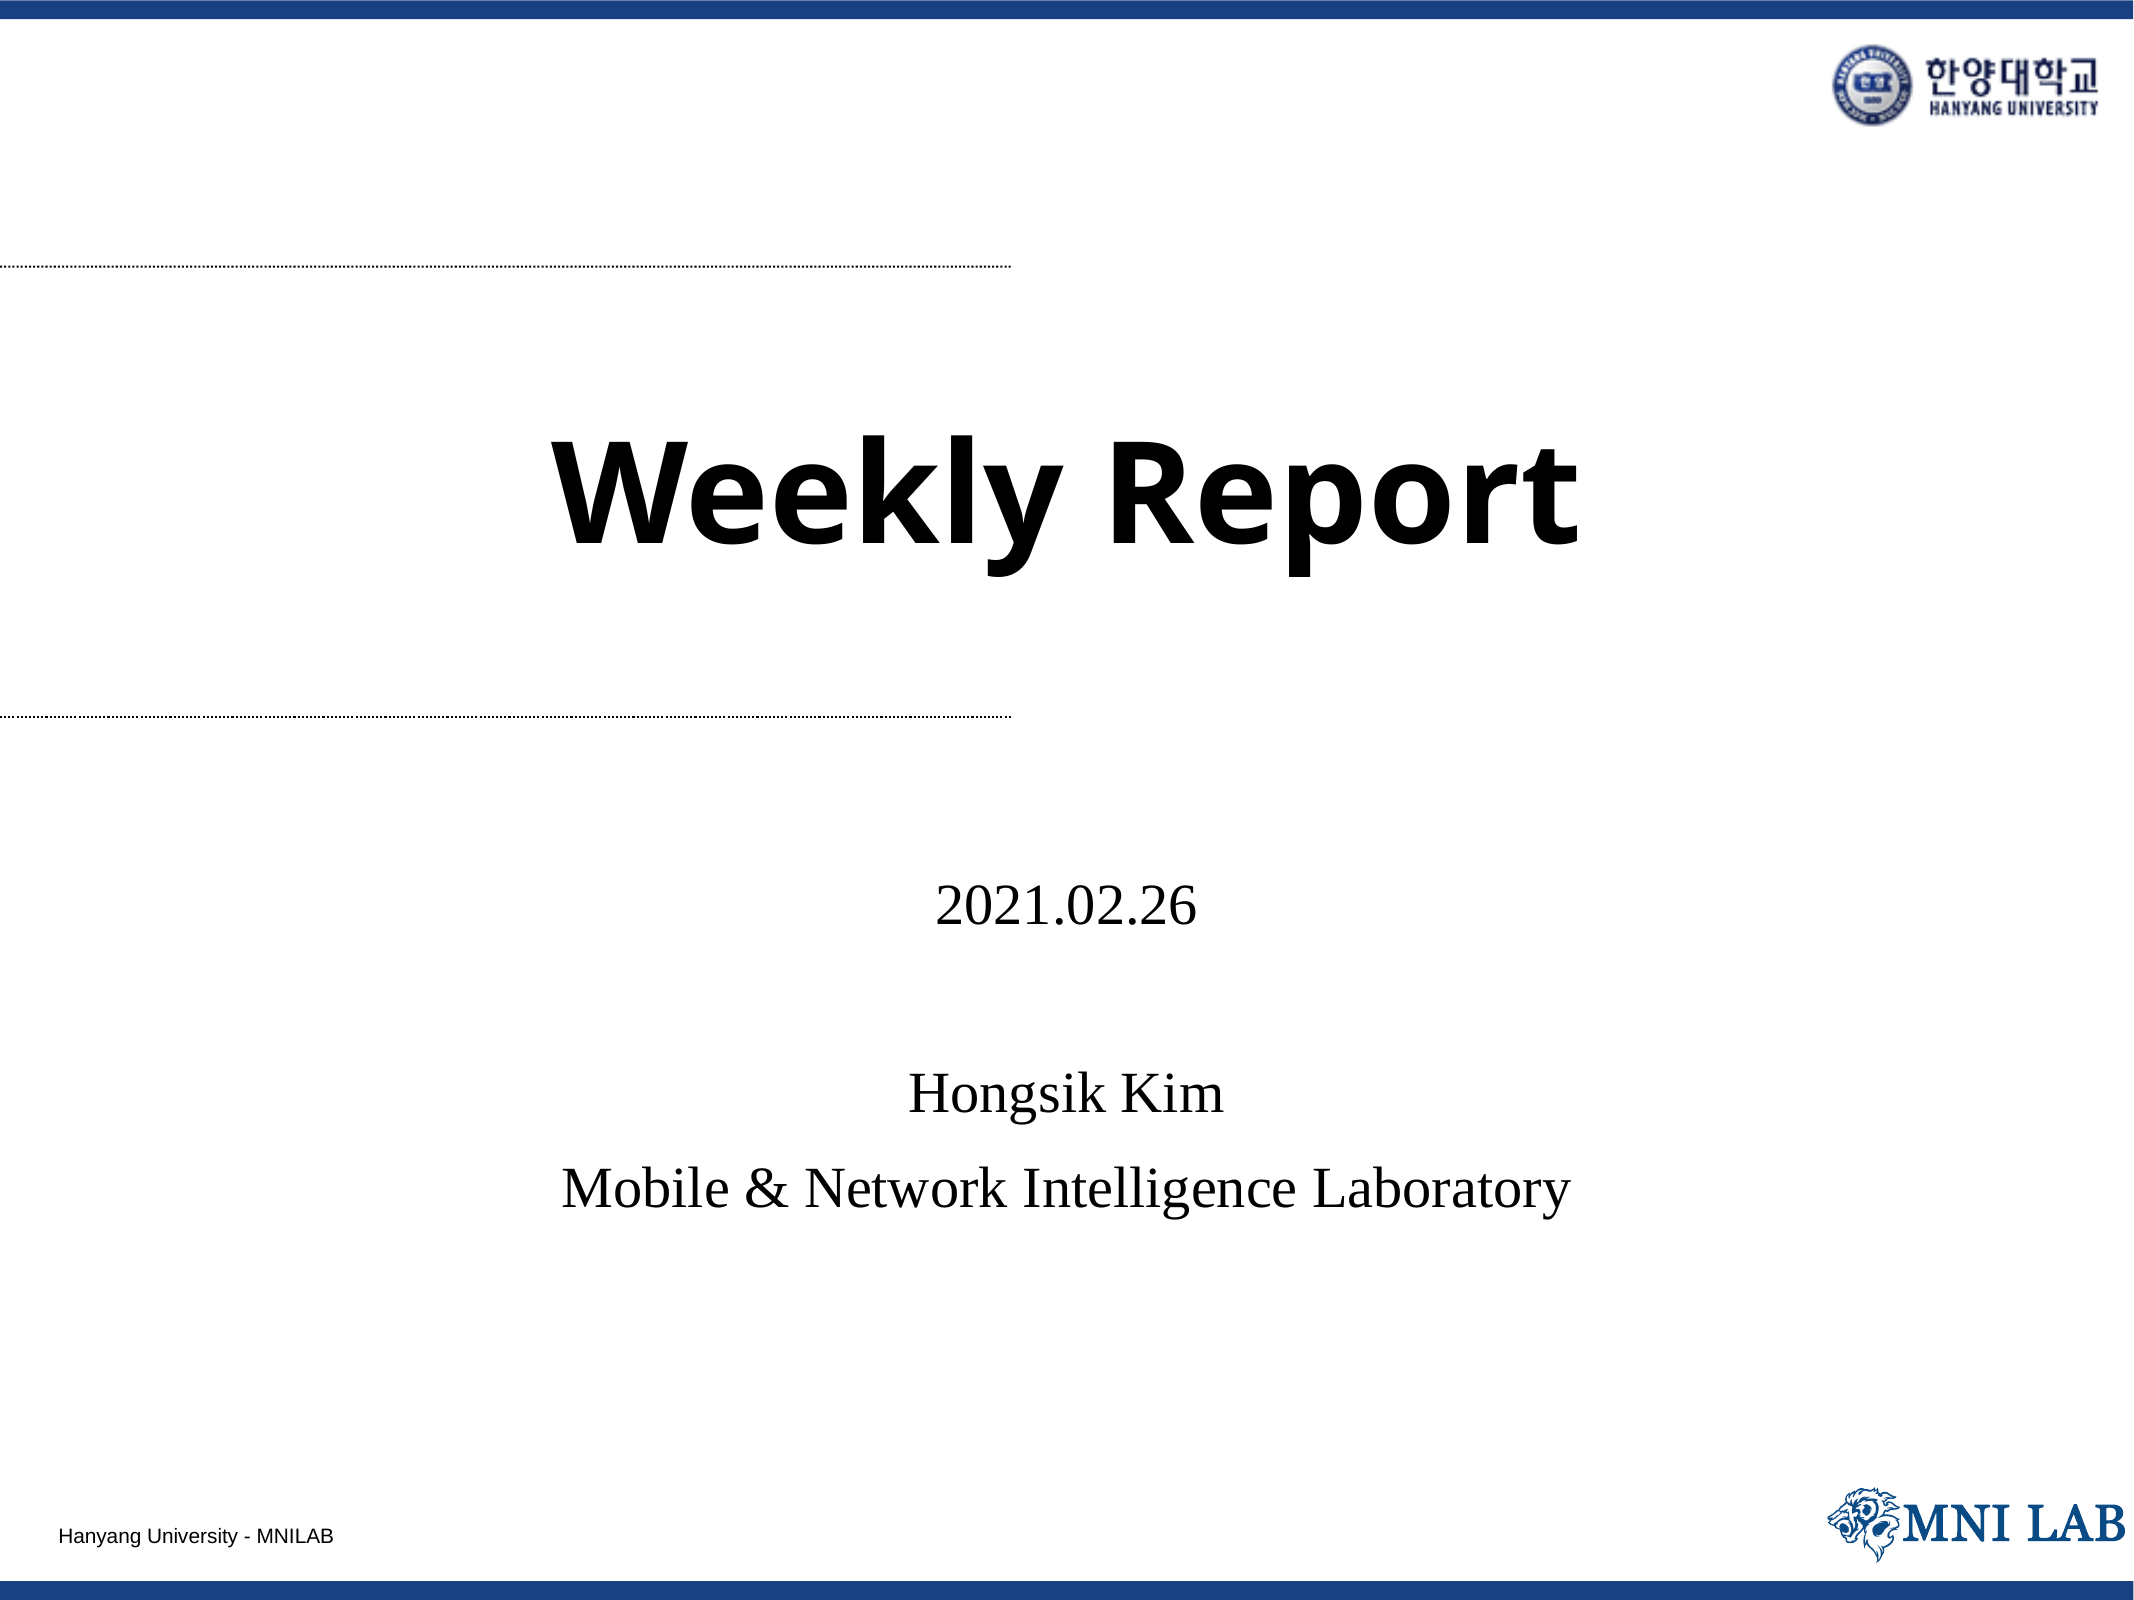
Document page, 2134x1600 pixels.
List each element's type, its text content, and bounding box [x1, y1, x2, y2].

picture [1804, 43, 2134, 129]
title Weekly Report [159, 314, 1974, 659]
picture [1827, 1487, 2128, 1563]
list 2021.02.26 Hongsik Kim Mobile & Network Intelligence Laboratory [319, 716, 1814, 1355]
